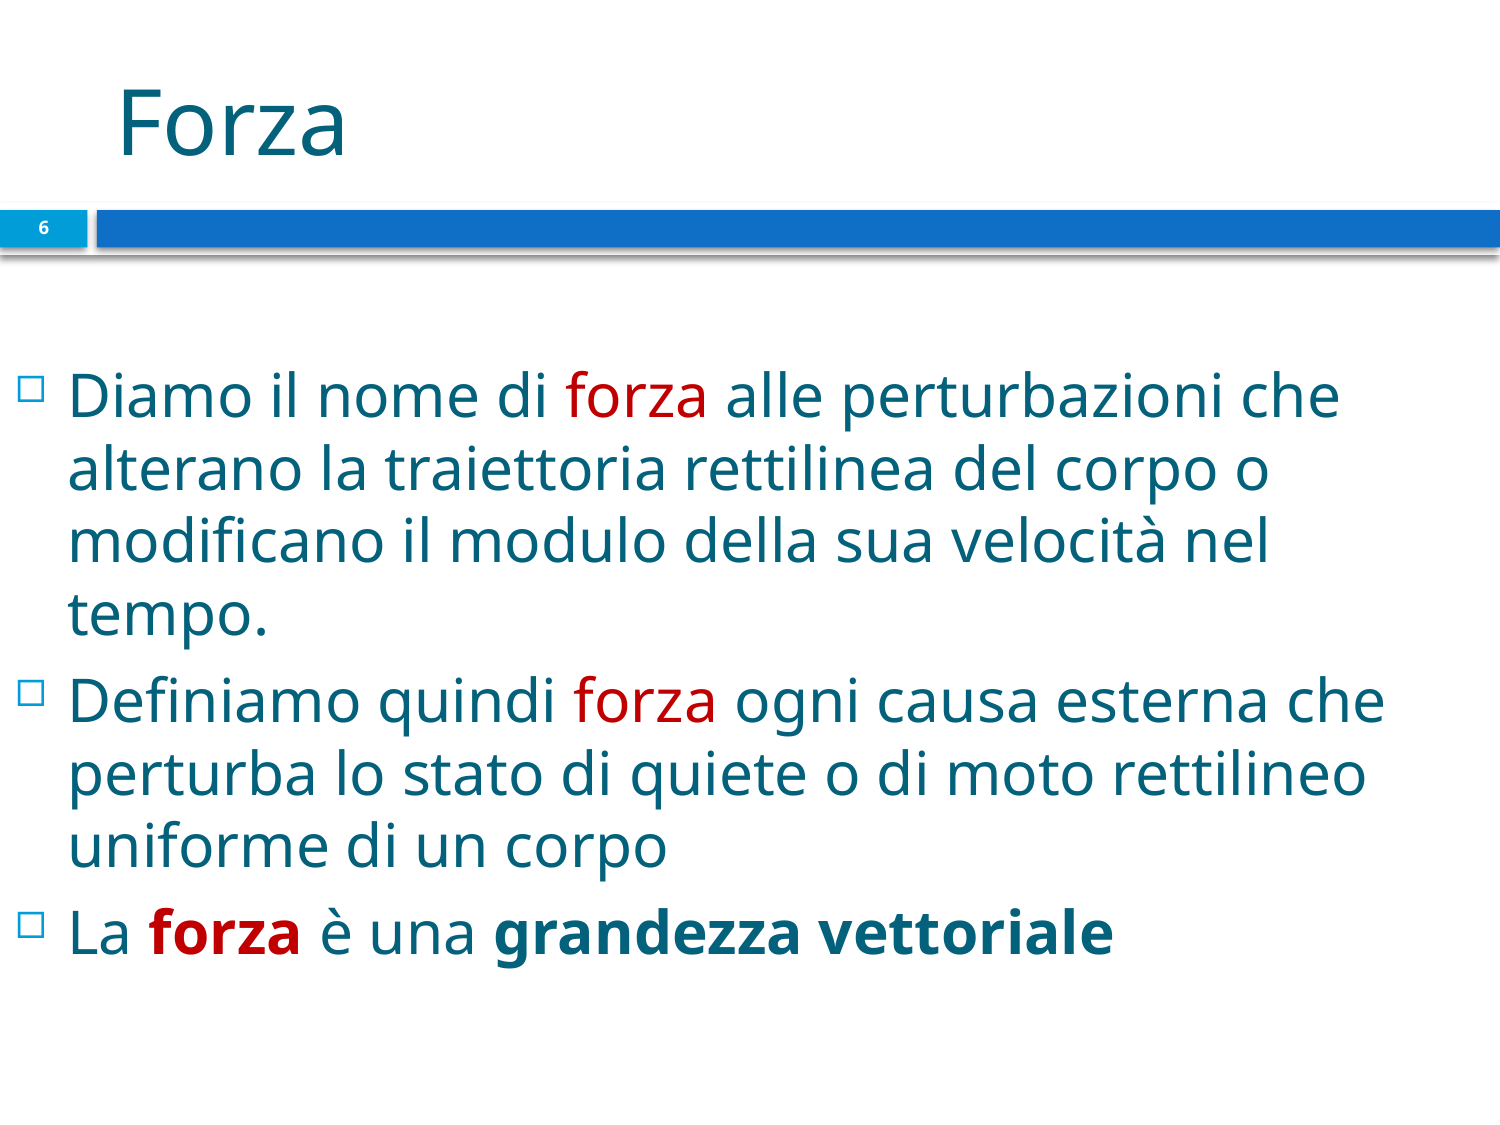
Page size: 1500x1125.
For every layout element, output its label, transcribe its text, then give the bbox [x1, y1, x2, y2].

slide_number 6 [0, 208, 88, 249]
list Diamo il nome di forza alle perturbazioni che alterano la traiettoria rettilinea del corpo o modificano il modulo della sua velocità nel tempo. Definiamo quindi forza ogni causa esterna che perturba lo stato di quiete o di moto rettilineo uniforme di un corpo La forza è una grandezza vettoriale [0, 349, 1500, 1088]
title Forza [100, 37, 1438, 200]
